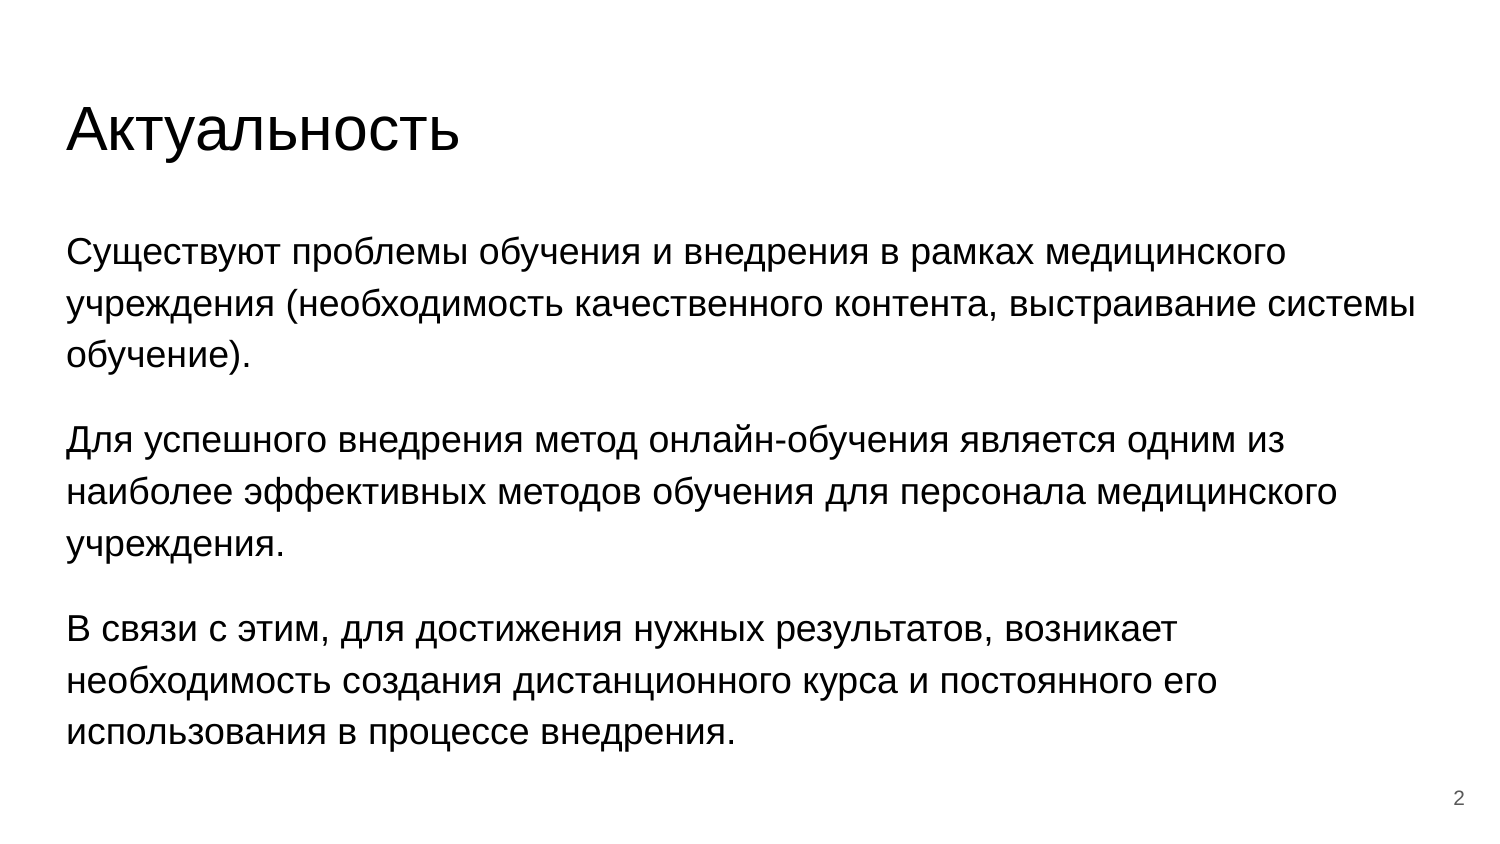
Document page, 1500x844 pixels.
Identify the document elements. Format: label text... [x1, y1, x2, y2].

list Существуют проблемы обучения и внедрения в рамках медицинского учреждения (необходимость качественного контента, выстраивание системы обучение). Для успешного внедрения метод онлайн-обучения является одним из наиболее эффективных методов обучения для персонала медицинского учреждения. В связи с этим, для достижения нужных результатов, возникает необходимость создания дистанционного курса и постоянного его использования в процессе внедрения. [51, 205, 1449, 656]
title Актуальность [51, 72, 1449, 167]
slide_number 2 [1389, 764, 1480, 830]
